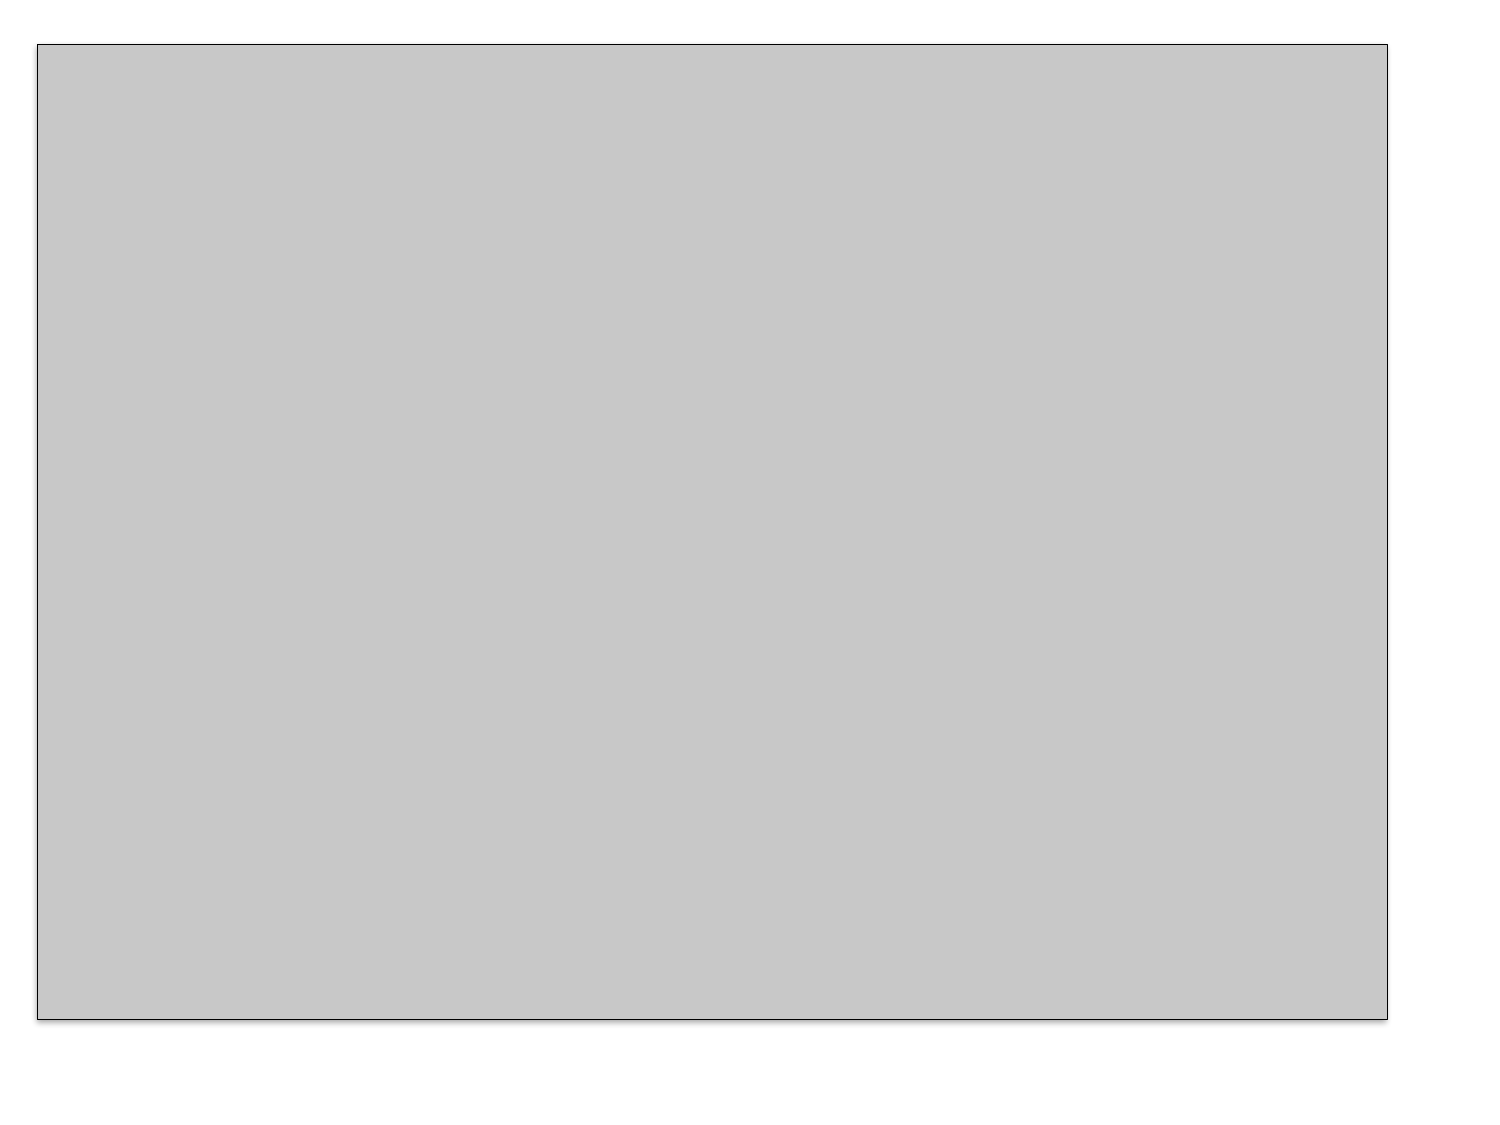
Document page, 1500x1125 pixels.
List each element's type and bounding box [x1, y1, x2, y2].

text_box [37, 44, 1388, 1020]
